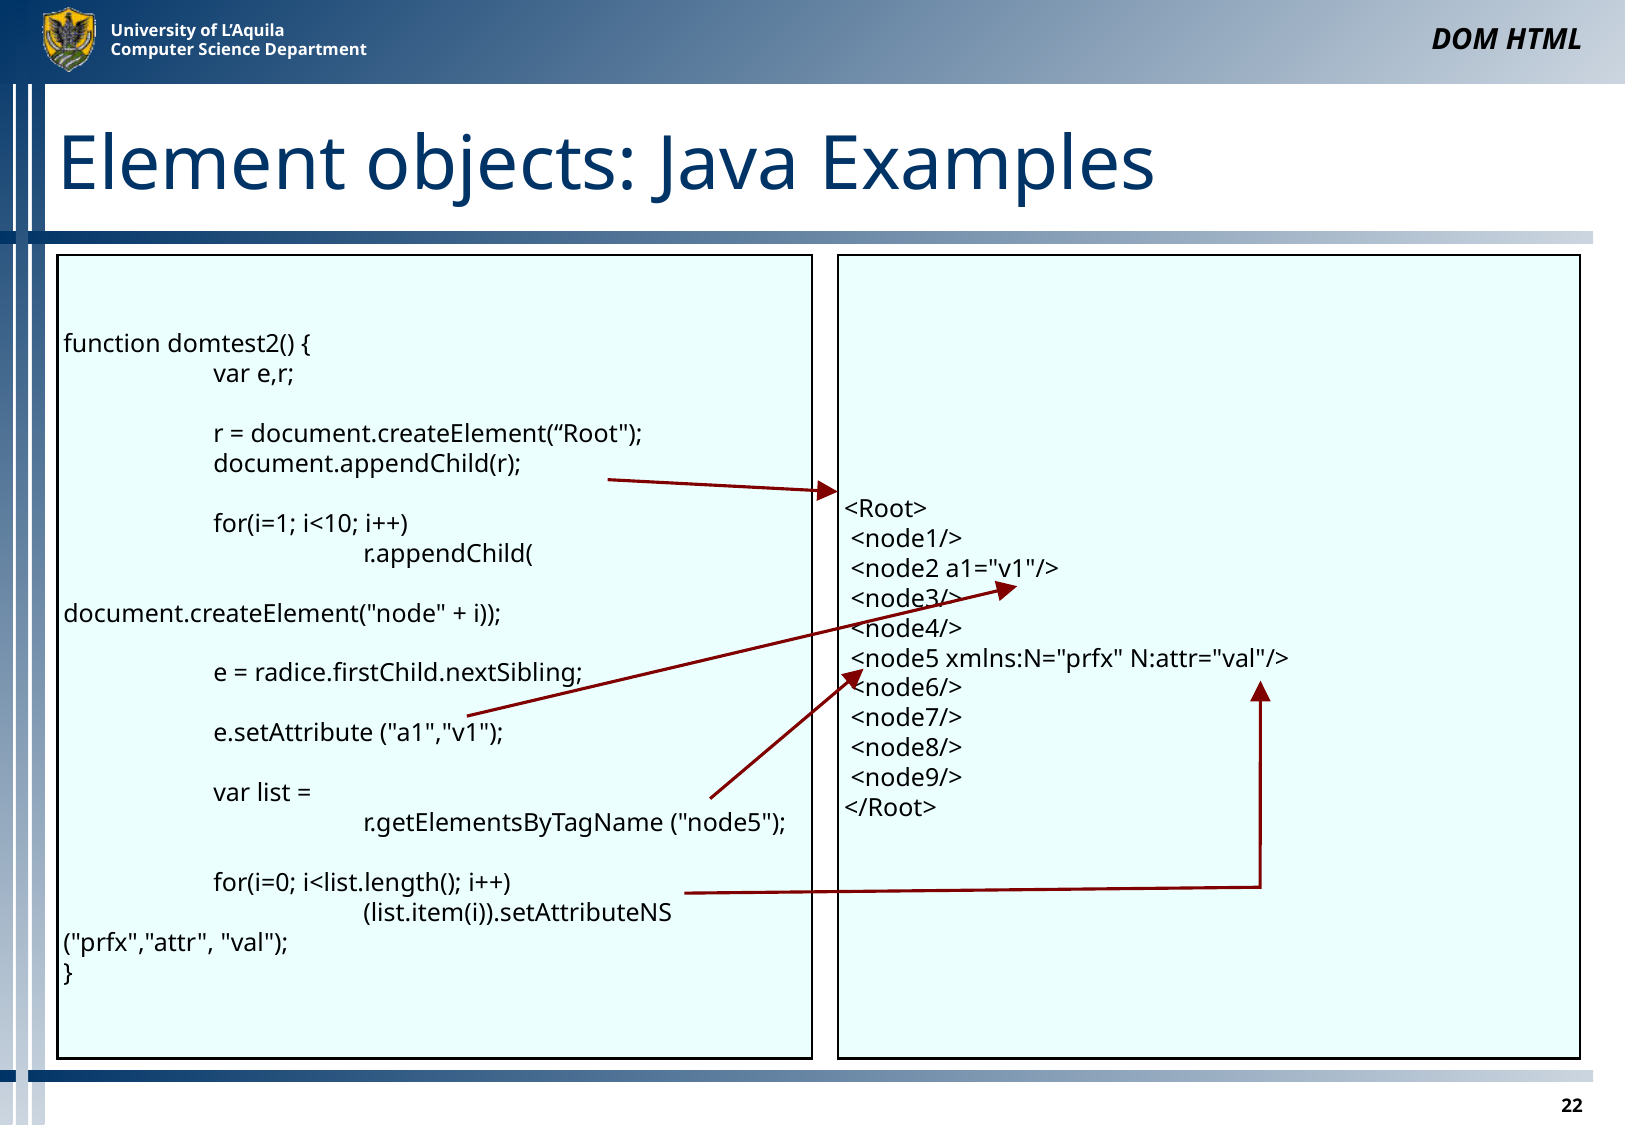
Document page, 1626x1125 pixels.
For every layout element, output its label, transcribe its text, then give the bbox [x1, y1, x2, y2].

slide_number 22 [1419, 1082, 1599, 1121]
title Element objects: Java Examples [57, 87, 1599, 232]
text_box [710, 668, 864, 799]
text_box <Root> <node1/> <node2 a1="v1"/> <node3/> <node4/> <node5 xmlns:N="prfx" N:attr="val"/> <node6/> <node7/> <node8/> <node9/> </Root> [838, 255, 1581, 1059]
text_box [607, 479, 838, 501]
footer DOM HTML [812, 12, 1599, 63]
picture [42, 7, 96, 72]
text_box [684, 680, 1271, 894]
text_box [466, 580, 1018, 717]
text_box function domtest2() { var e,r; r = document.createElement(“Root"); document.appendChild(r); for(i=1; i<10; i++) r.appendChild( document.createElement("node" + i)); e = radice.firstChild.nextSibling; e.setAttribute ("a1","v1"); var list = r.getElementsByTagName ("node5"); for(i=0; i<list.length(); i++) (list.item(i)).setAttributeNS ("prfx","attr", "val"); } [57, 255, 813, 1059]
